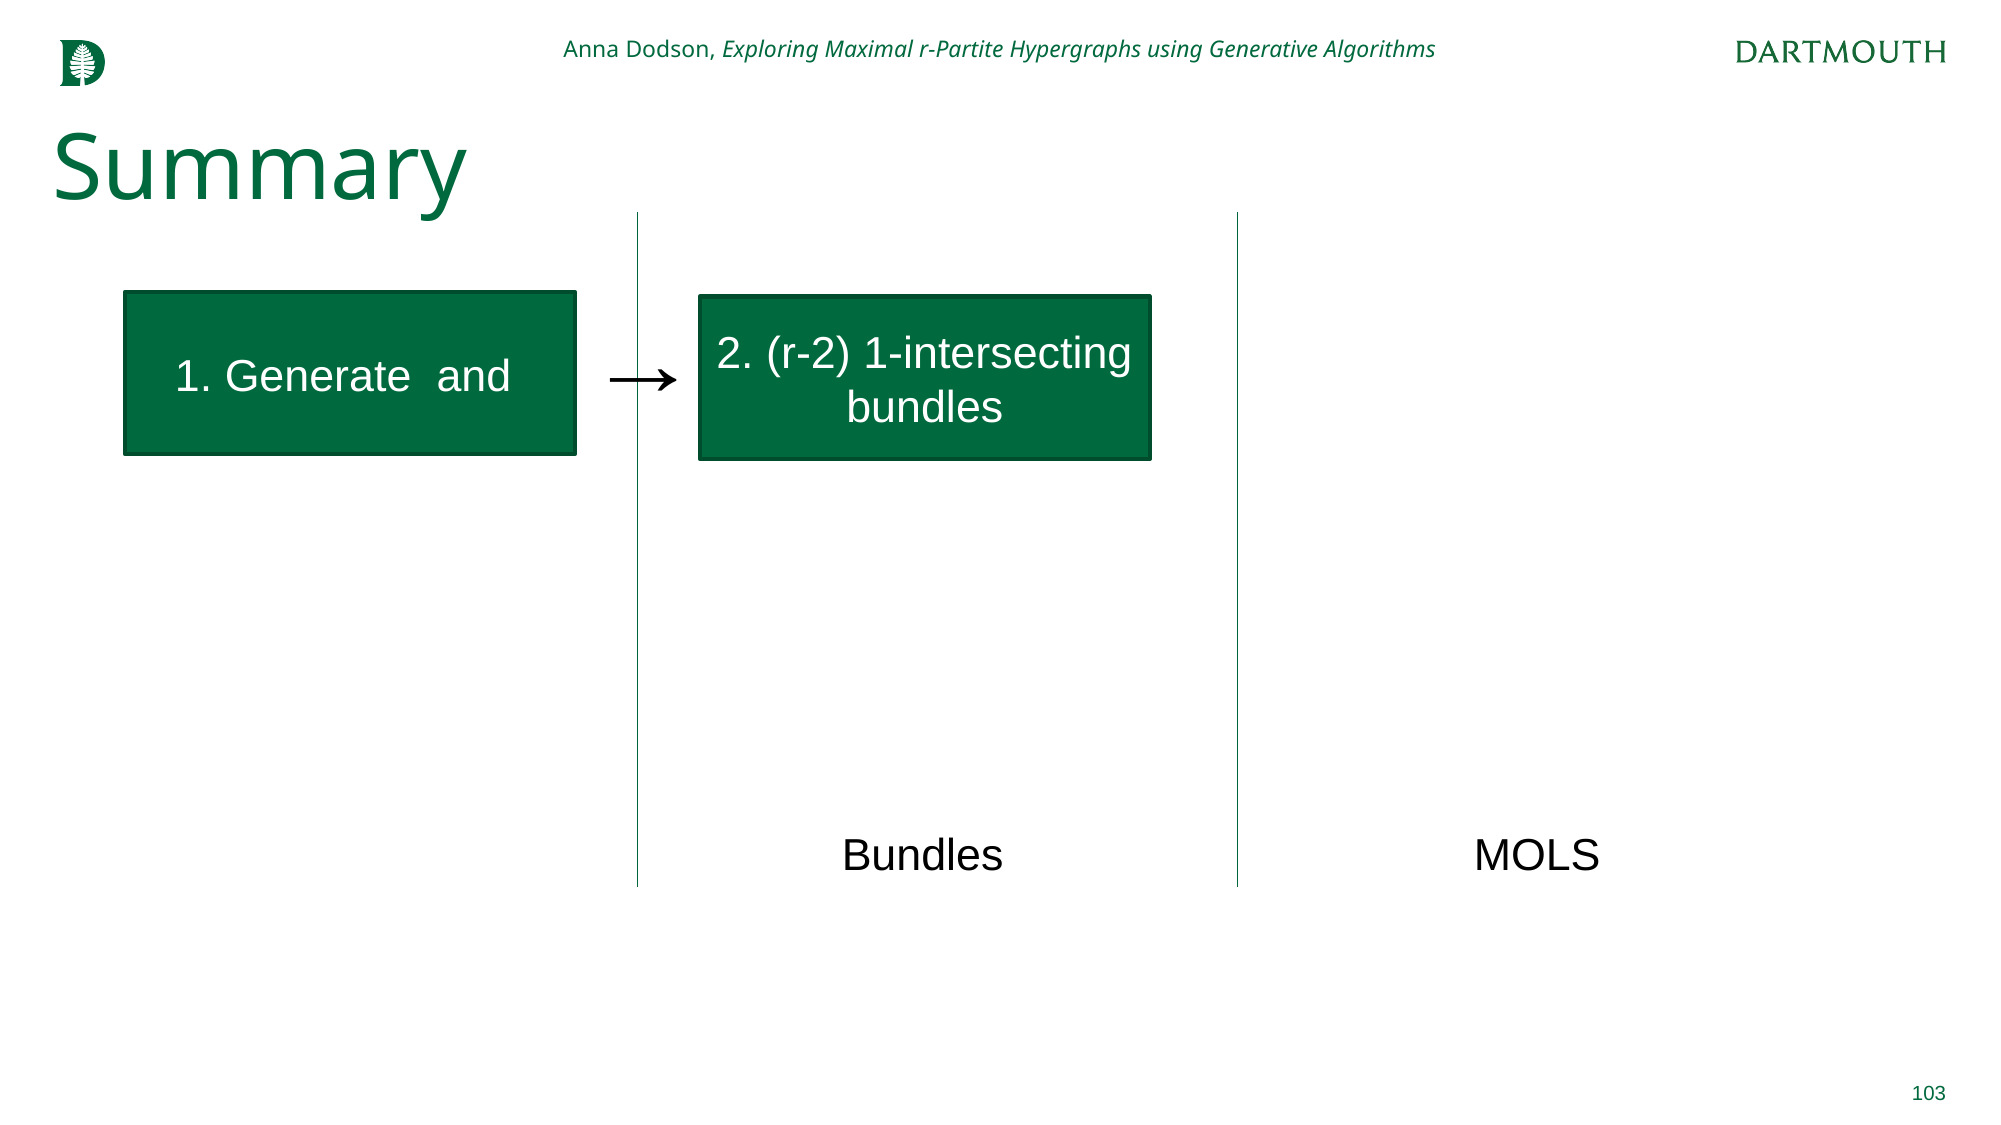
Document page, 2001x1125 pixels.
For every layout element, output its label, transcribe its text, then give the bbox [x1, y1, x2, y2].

text_box MOLS [1459, 818, 1616, 887]
picture [60, 40, 105, 86]
text_box 2. (r-2) 1-intersecting bundles [698, 294, 1152, 461]
footer Anna Dodson, Exploring Maximal r-Partite Hypergraphs using Generative Algorithms [390, 30, 1610, 66]
slide_number 103 [1860, 1074, 1947, 1111]
picture [1735, 39, 1947, 64]
title Summary [52, 125, 1947, 238]
text_box Bundles [827, 818, 1019, 887]
